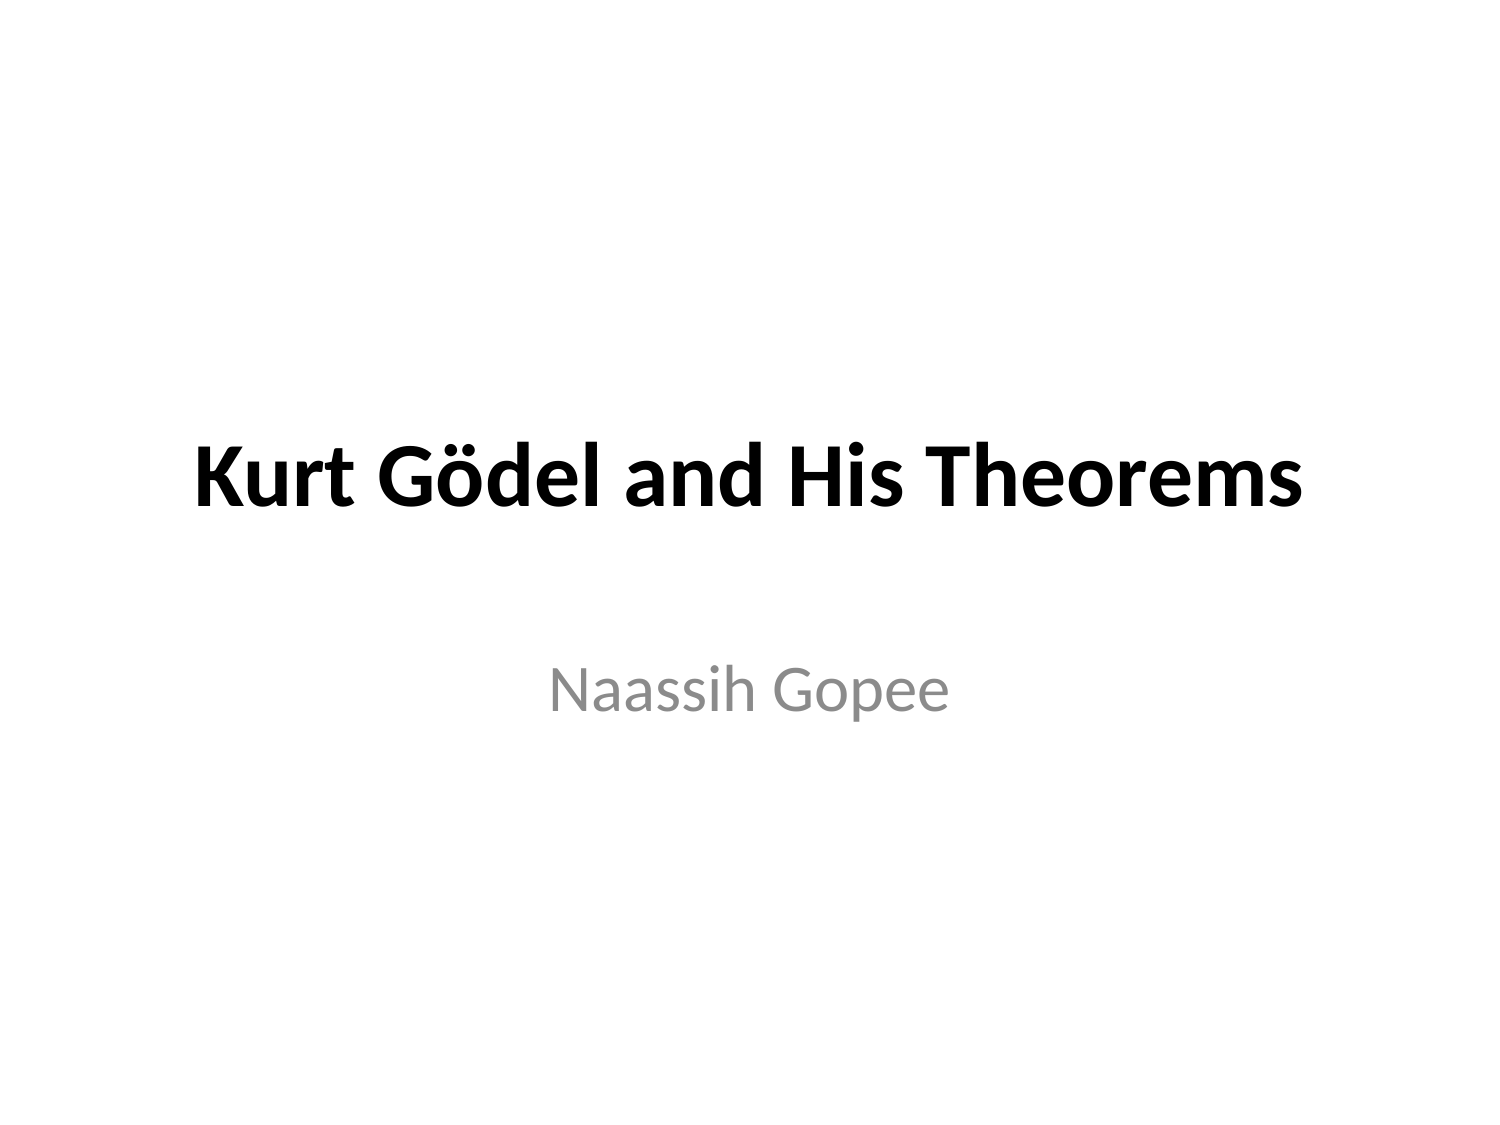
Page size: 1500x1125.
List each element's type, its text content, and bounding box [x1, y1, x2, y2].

title Kurt Gödel and His Theorems [112, 349, 1388, 591]
subtitle Naassih Gopee [225, 637, 1275, 925]
